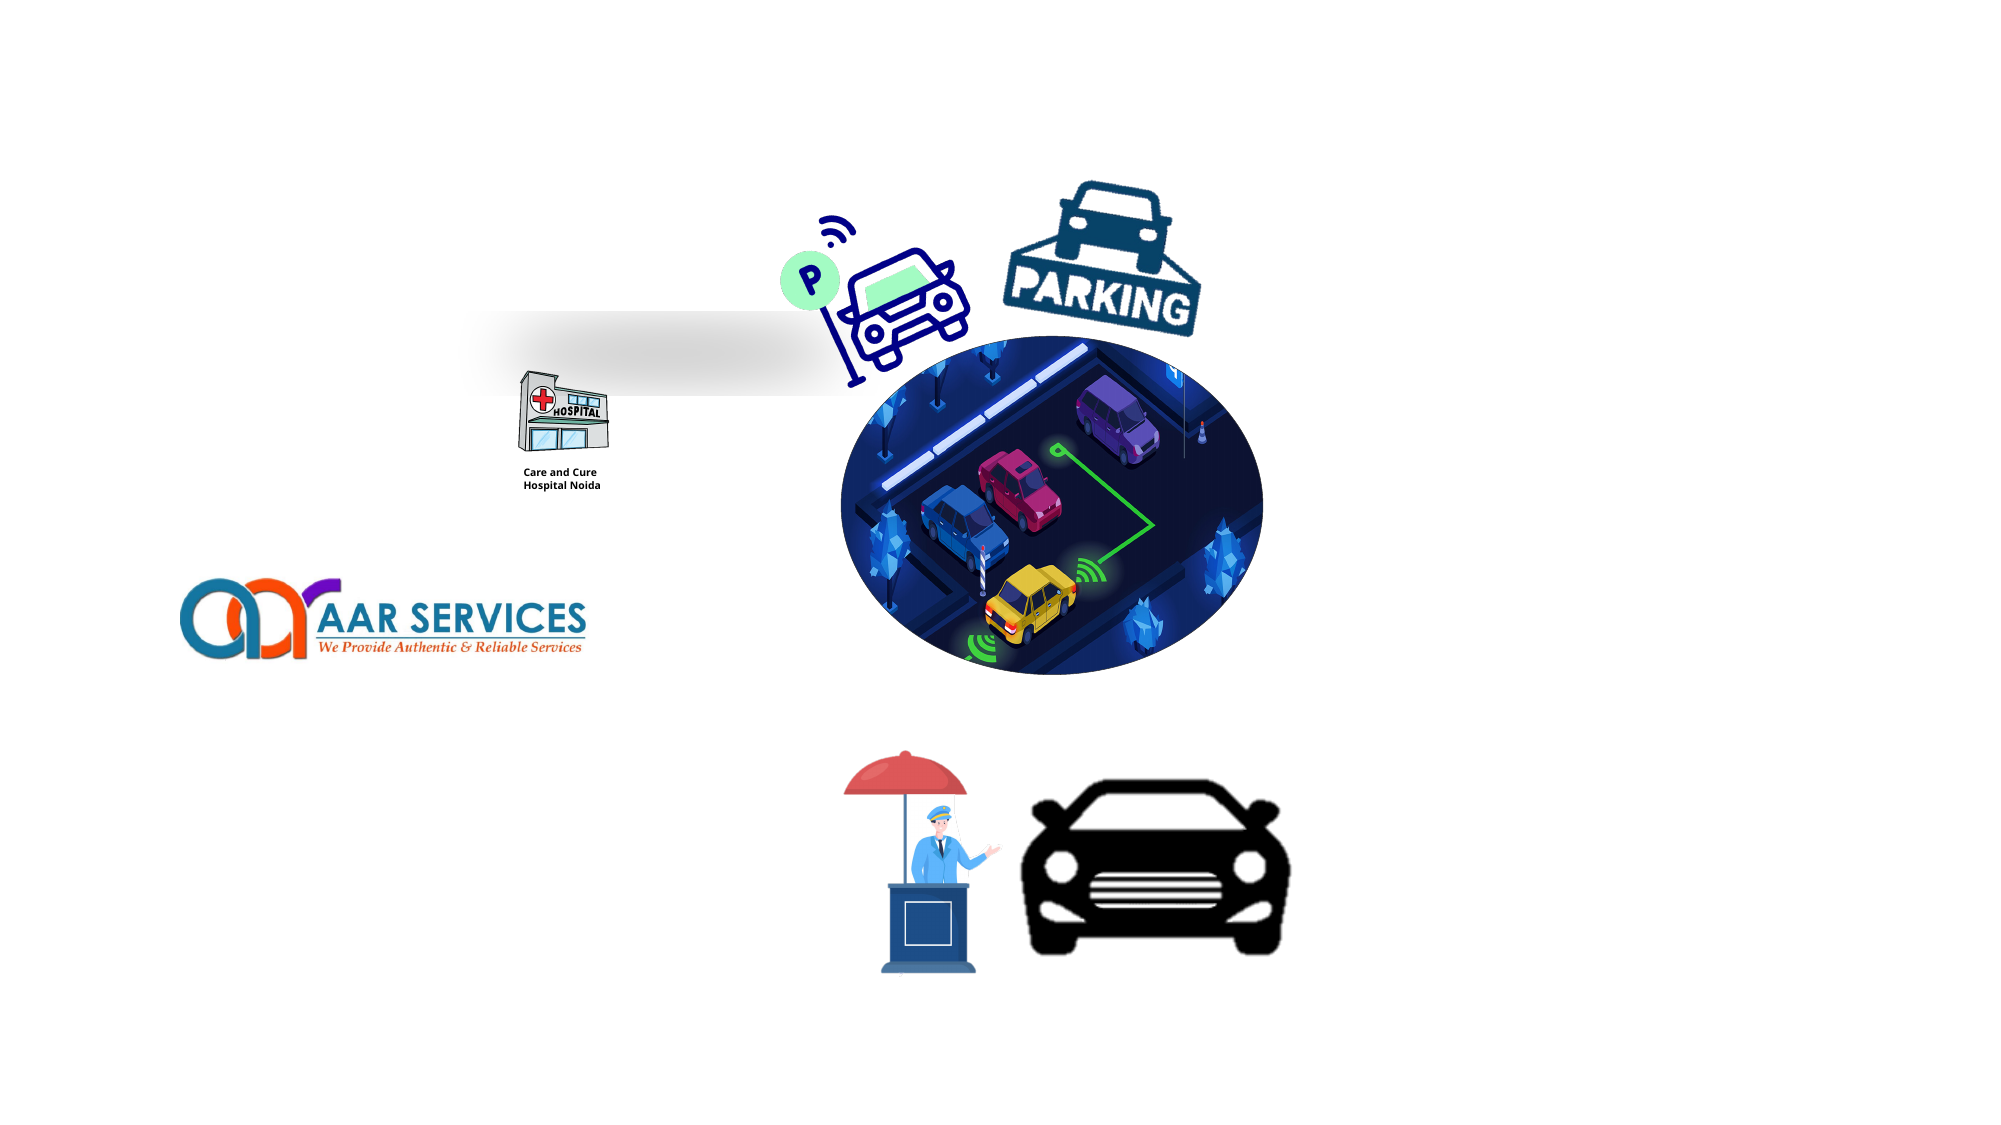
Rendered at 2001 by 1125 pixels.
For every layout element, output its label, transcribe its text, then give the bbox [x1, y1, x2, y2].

text_box Care and Cure Hospital Noida [508, 459, 638, 499]
picture [841, 738, 1310, 985]
picture [762, 45, 1316, 675]
picture [507, 365, 620, 460]
picture [180, 567, 595, 666]
